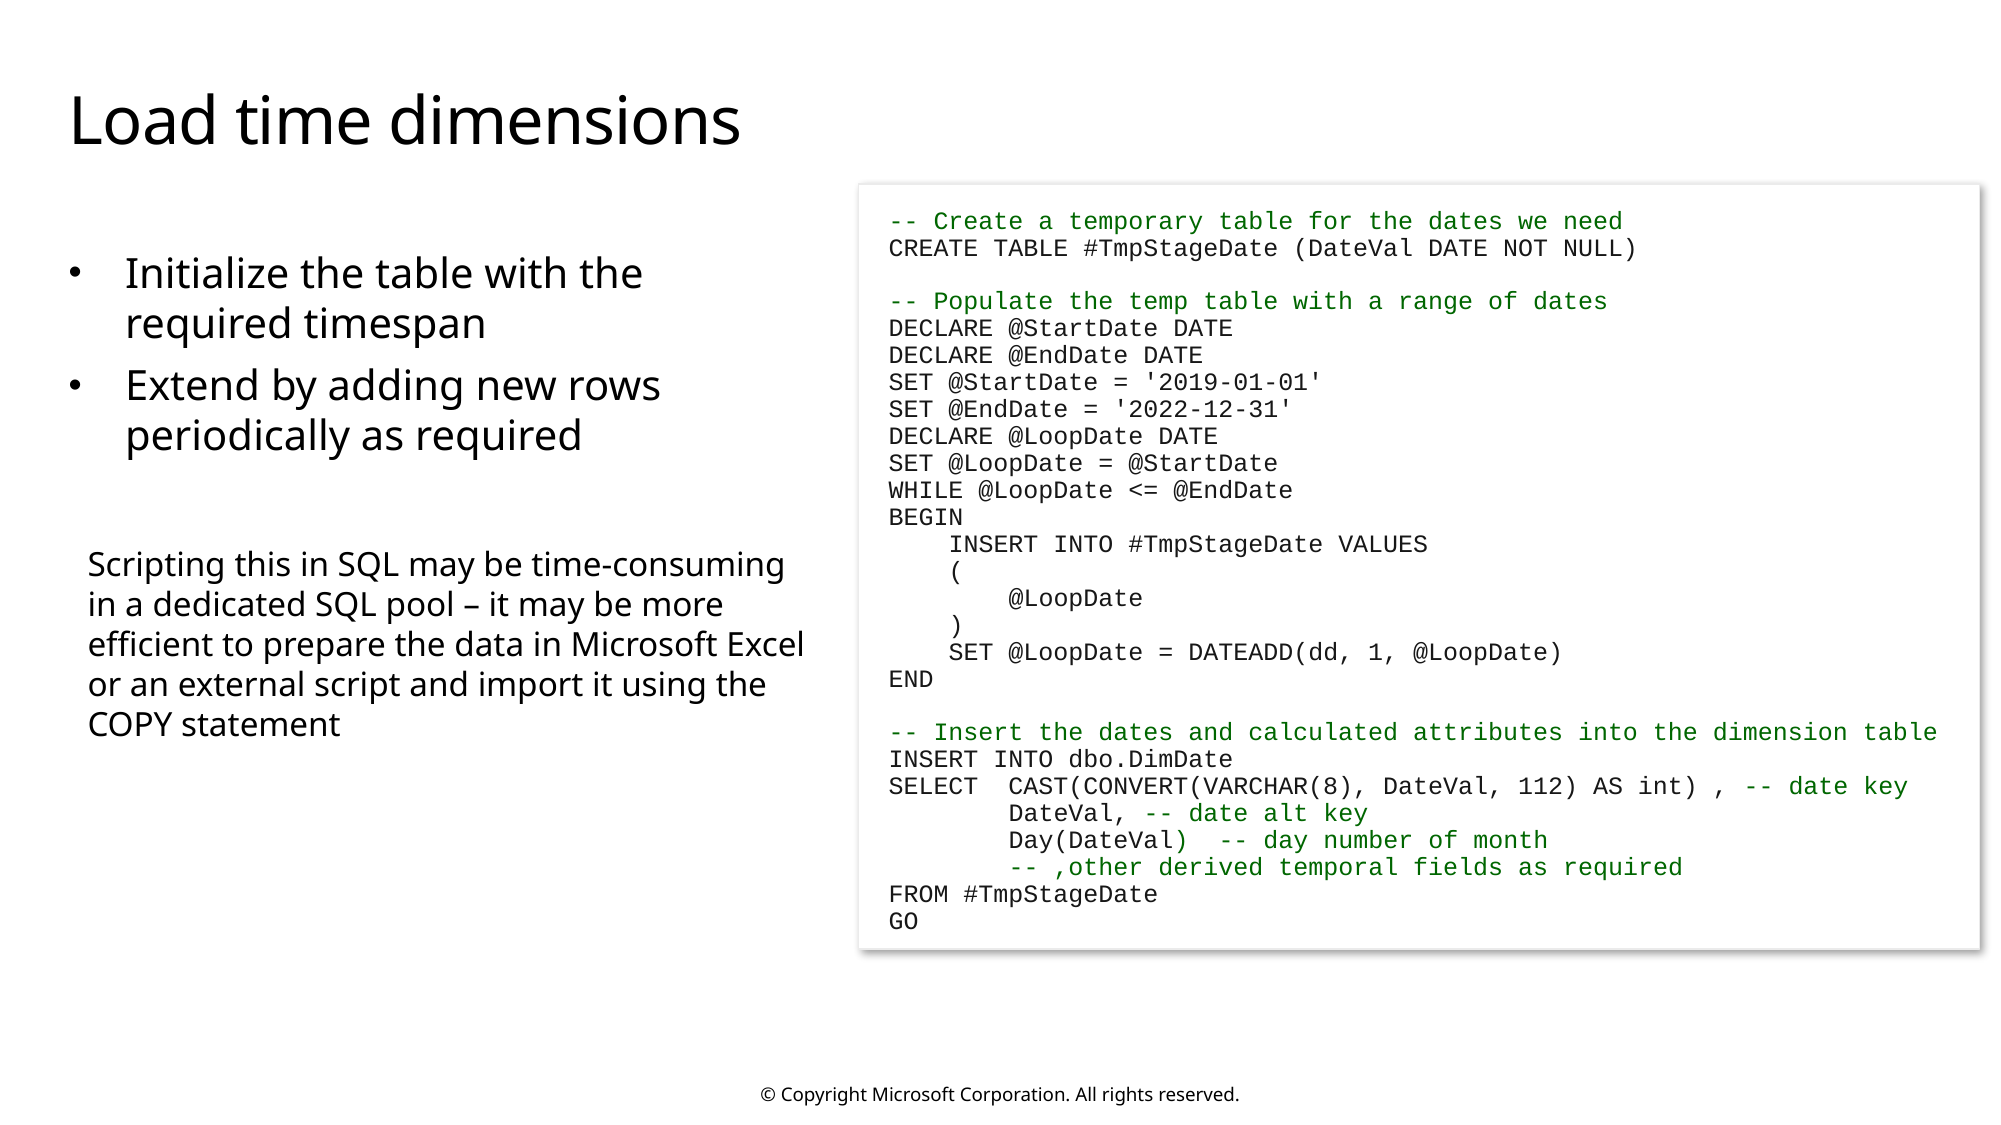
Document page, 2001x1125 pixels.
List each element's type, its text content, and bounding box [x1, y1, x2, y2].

title Load time dimensions [68, 72, 1930, 184]
list Initialize the table with the required timespan Extend by adding new rows periodically as required Scripting this in SQL may be time-consuming in a dedicated SQL pool – it may be more efficient to prepare the data in Microsoft Excel or an external script and import it using the COPY statement [68, 239, 823, 828]
text_box -- Create a temporary table for the dates we need CREATE TABLE #TmpStageDate (DateVal DATE NOT NULL) -- Populate the temp table with a range of dates DECLARE @StartDate DATE DECLARE @EndDate DATE SET @StartDate = '2019-01-01' SET @EndDate = '2022-12-31' DECLARE @LoopDate DATE SET @LoopDate = @StartDate WHILE @LoopDate <= @EndDate BEGIN INSERT INTO #TmpStageDate VALUES ( @LoopDate ) SET @LoopDate = DATEADD(dd, 1, @LoopDate) END -- Insert the dates and calculated attributes into the dimension table INSERT INTO dbo.DimDate SELECT CAST(CONVERT(VARCHAR(8), DateVal, 112) AS int) , -- date key DateVal, -- date alt key Day(DateVal) -- day number of month -- ,other derived temporal fields as required FROM #TmpStageDate GO [858, 183, 1980, 950]
